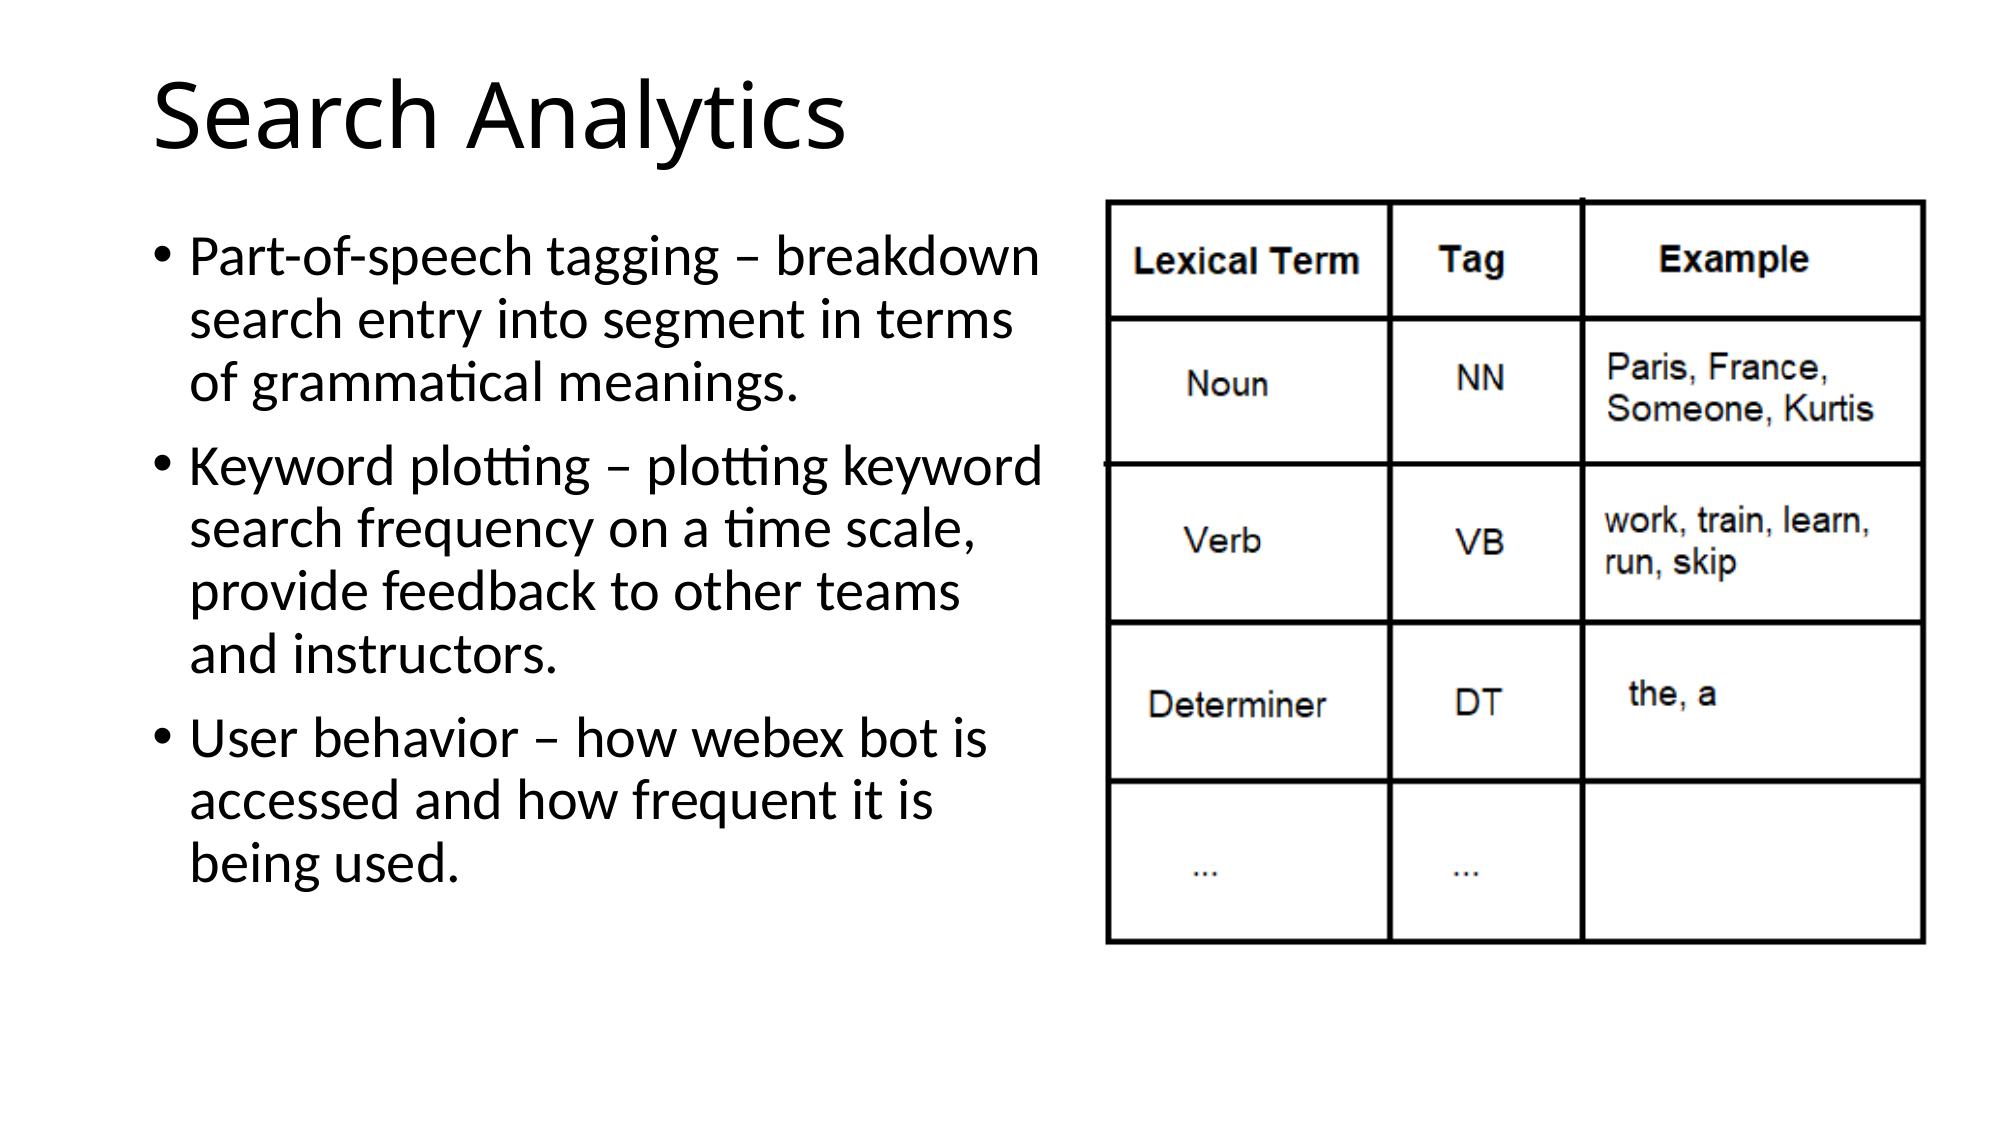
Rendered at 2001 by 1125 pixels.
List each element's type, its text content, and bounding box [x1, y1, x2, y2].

list Part-of-speech tagging – breakdown search entry into segment in terms of grammatical meanings. Keyword plotting – plotting keyword search frequency on a time scale, provide feedback to other teams and instructors. User behavior – how webex bot is accessed and how frequent it is being used. [137, 217, 1074, 1014]
title Search Analytics [137, 59, 1863, 278]
picture [1086, 168, 1951, 974]
